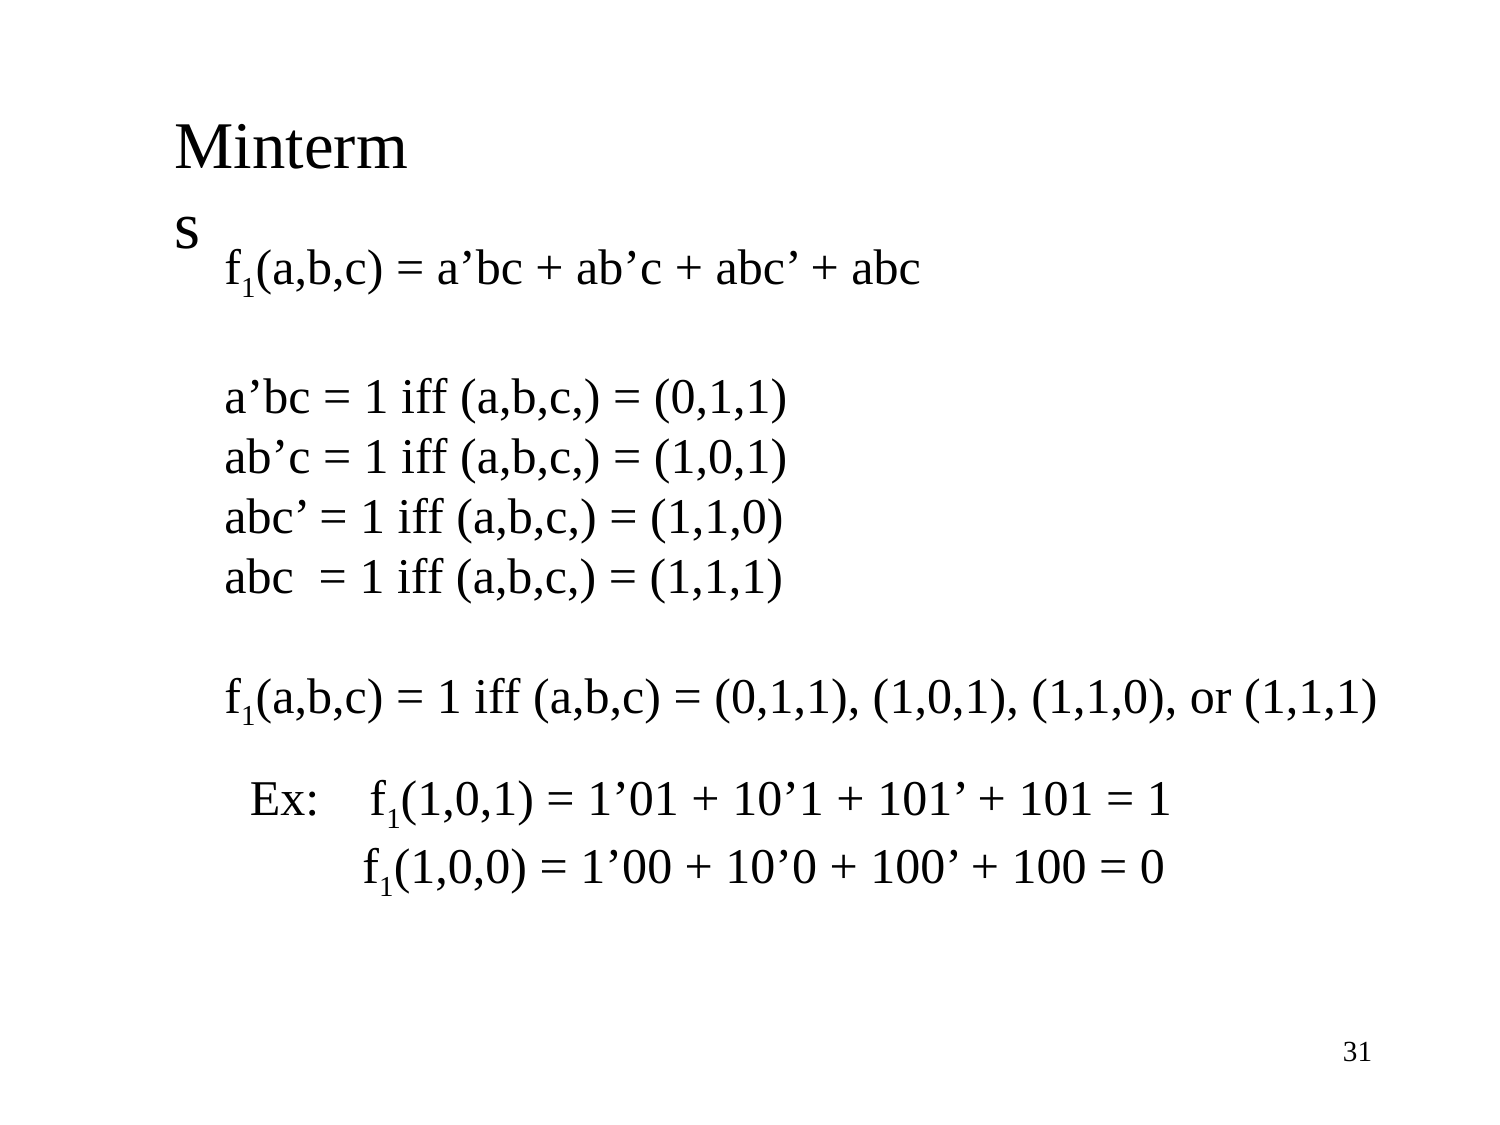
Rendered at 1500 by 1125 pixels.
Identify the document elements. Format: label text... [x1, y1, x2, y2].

text_box 31 [1074, 1024, 1388, 1100]
text_box Minterms [159, 94, 450, 270]
text_box Ex: f1(1,0,1) = 1’01 + 10’1 + 101’ + 101 = 1 f1(1,0,0) = 1’00 + 10’0 + 100’ + 100 = 0 [222, 758, 1303, 970]
text_box f1(a,b,c) = a’bc + ab’c + abc’ + abc a’bc = 1 iff (a,b,c,) = (0,1,1) ab’c = 1 iff (a,b,c,) = (1,0,1) abc’ = 1 iff (a,b,c,) = (1,1,0) abc = 1 iff (a,b,c,) = (1,1,1) f1(a,b,c) = 1 iff (a,b,c) = (0,1,1), (1,0,1), (1,1,0), or (1,1,1) [209, 227, 1473, 739]
